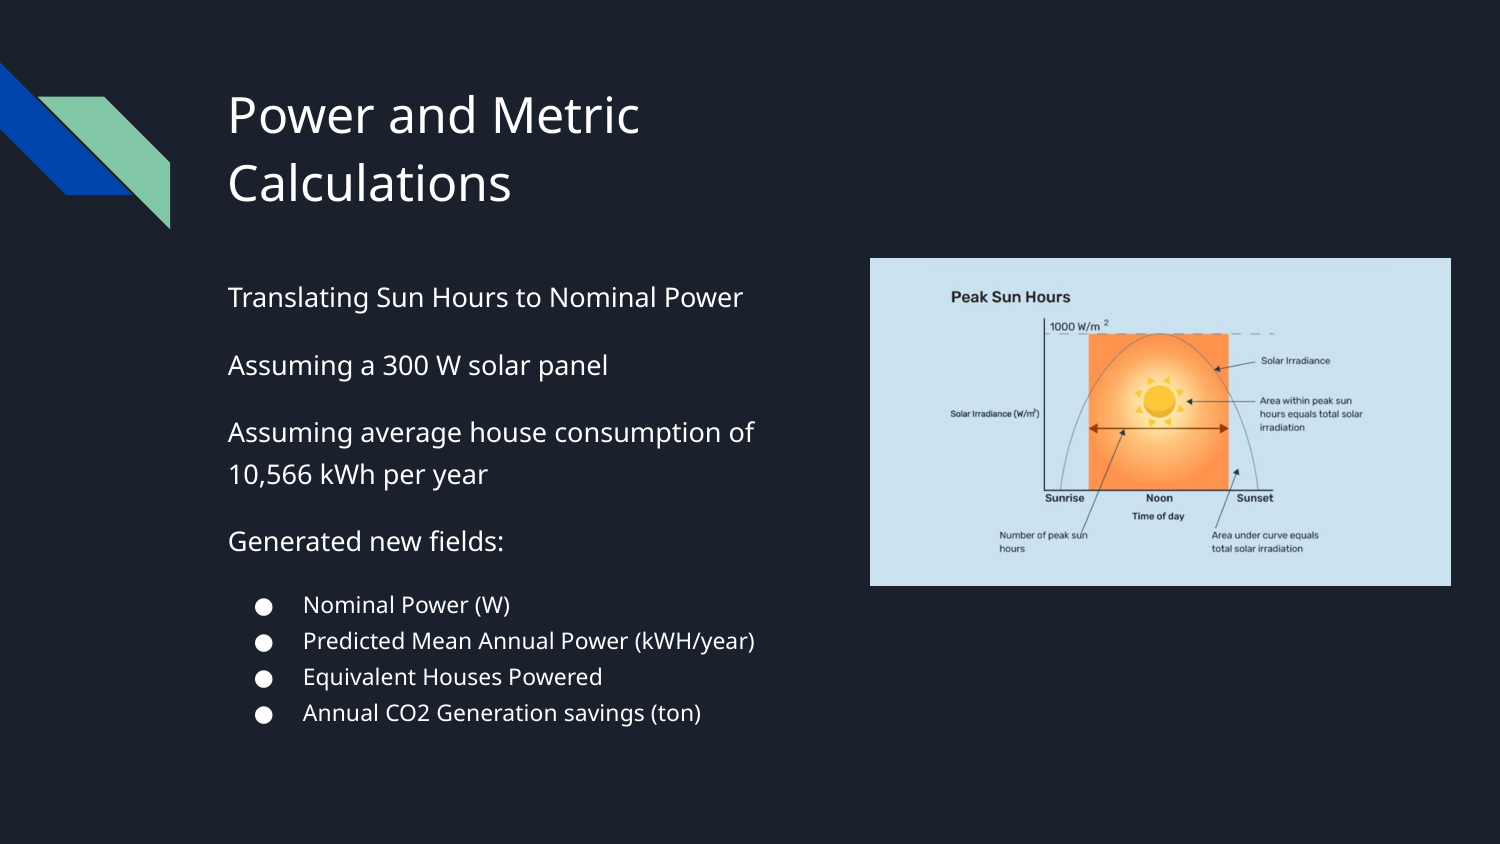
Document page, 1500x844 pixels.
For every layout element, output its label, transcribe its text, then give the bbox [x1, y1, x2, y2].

picture [870, 258, 1452, 586]
list Translating Sun Hours to Nominal Power Assuming a 300 W solar panel Assuming average house consumption of 10,566 kWh per year Generated new fields: Nominal Power (W) Predicted Mean Annual Power (kWH/year) Equivalent Houses Powered Annual CO2 Generation savings (ton) [212, 258, 836, 800]
title Power and Metric Calculations [212, 64, 836, 258]
